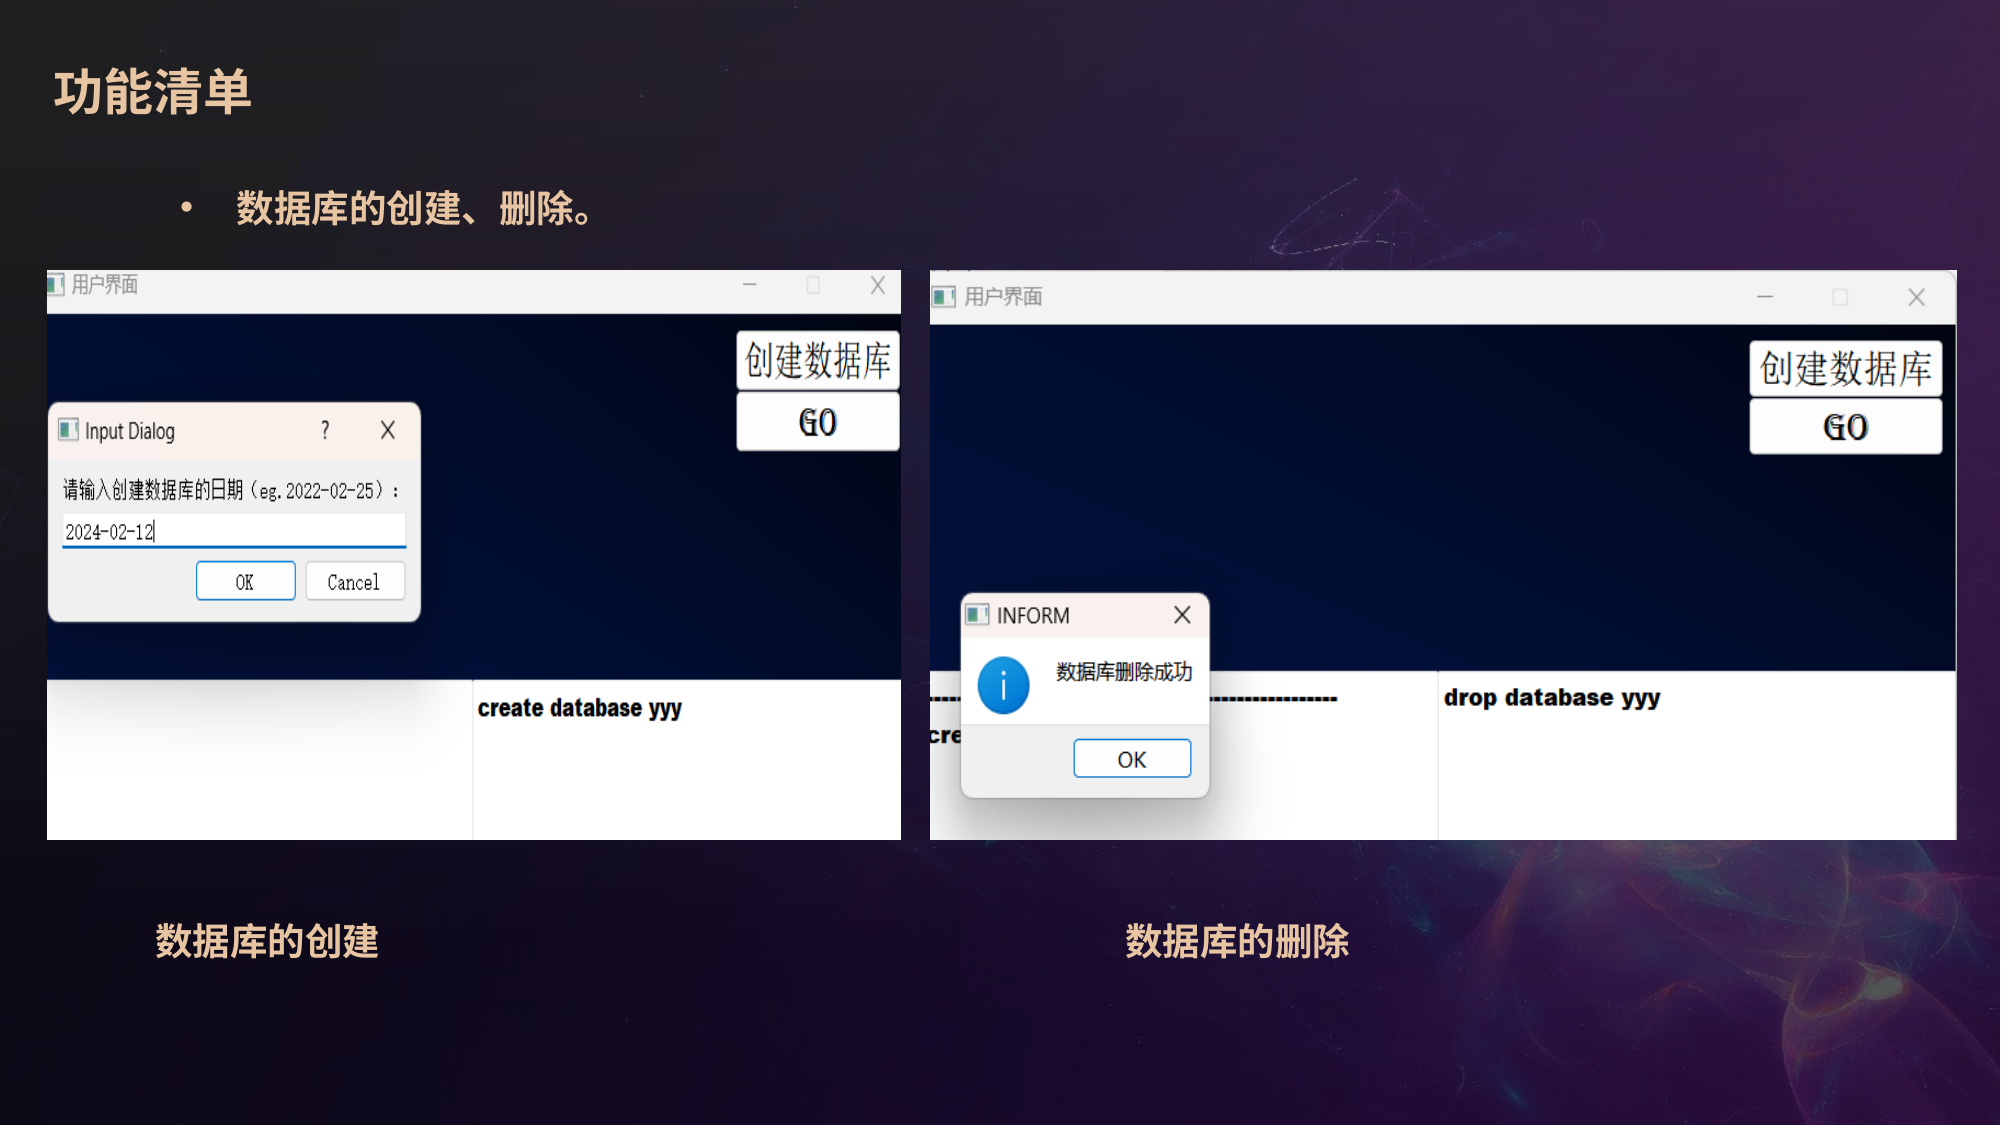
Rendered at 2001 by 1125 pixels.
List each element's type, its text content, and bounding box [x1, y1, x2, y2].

text_box 数据库的创建、删除。 [165, 177, 1835, 948]
text_box 数据库的删除 [1110, 910, 1777, 971]
text_box 功能清单 [33, 44, 534, 131]
picture [930, 270, 1958, 840]
picture [47, 270, 901, 840]
text_box 数据库的创建 [140, 910, 808, 971]
